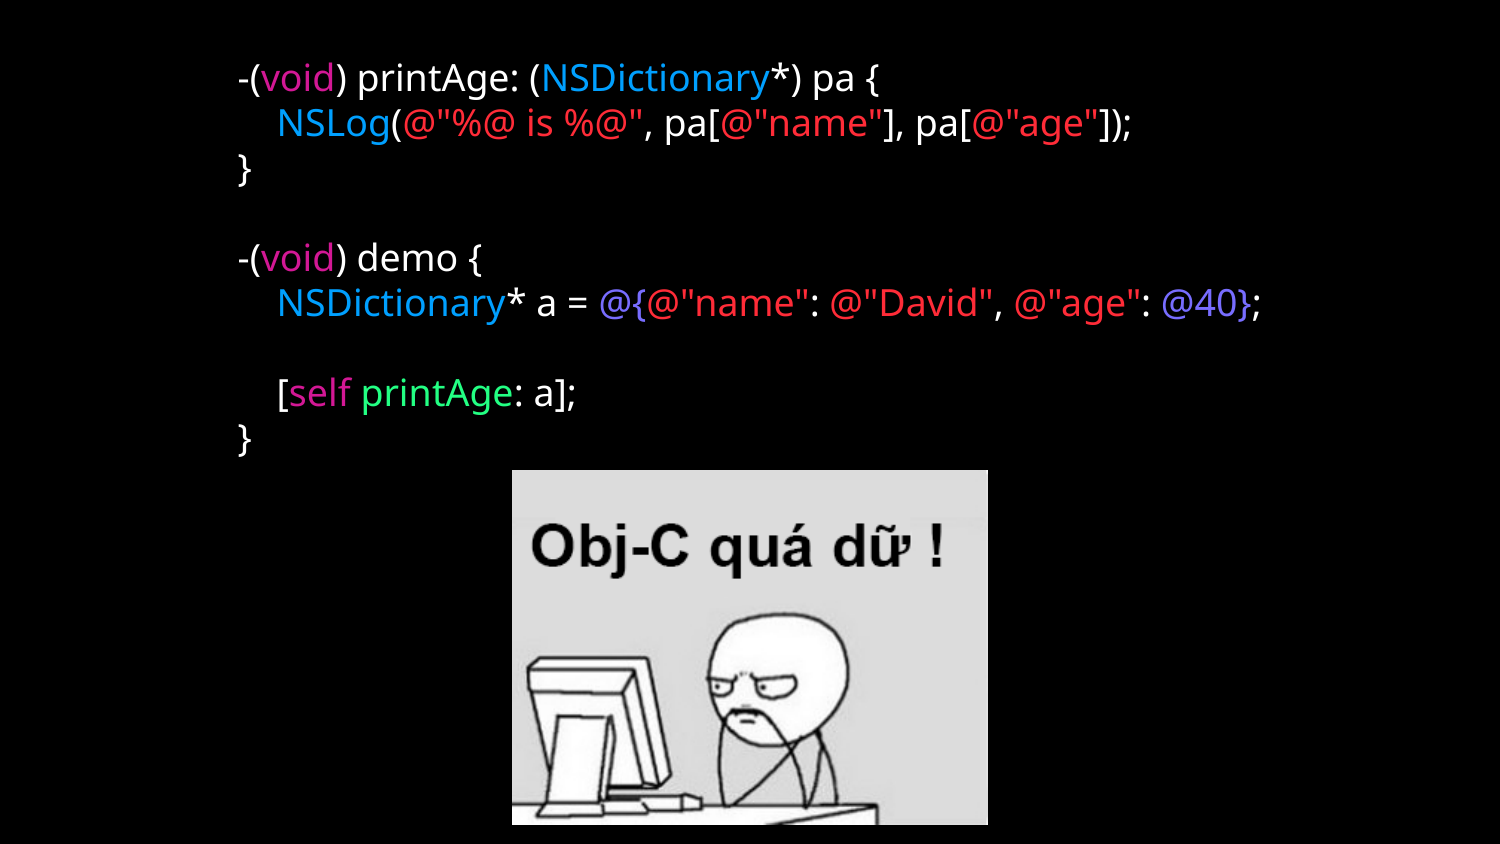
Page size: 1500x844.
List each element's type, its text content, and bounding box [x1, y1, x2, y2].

picture [512, 470, 988, 825]
text_box -(void) printAge: (NSDictionary*) pa { NSLog(@"%@ is %@", pa[@"name"], pa[@"age"]); } -(void) demo { NSDictionary* a = @{@"name": @"David", @"age": @40}; [self printAge: a]; } [222, 46, 1277, 467]
